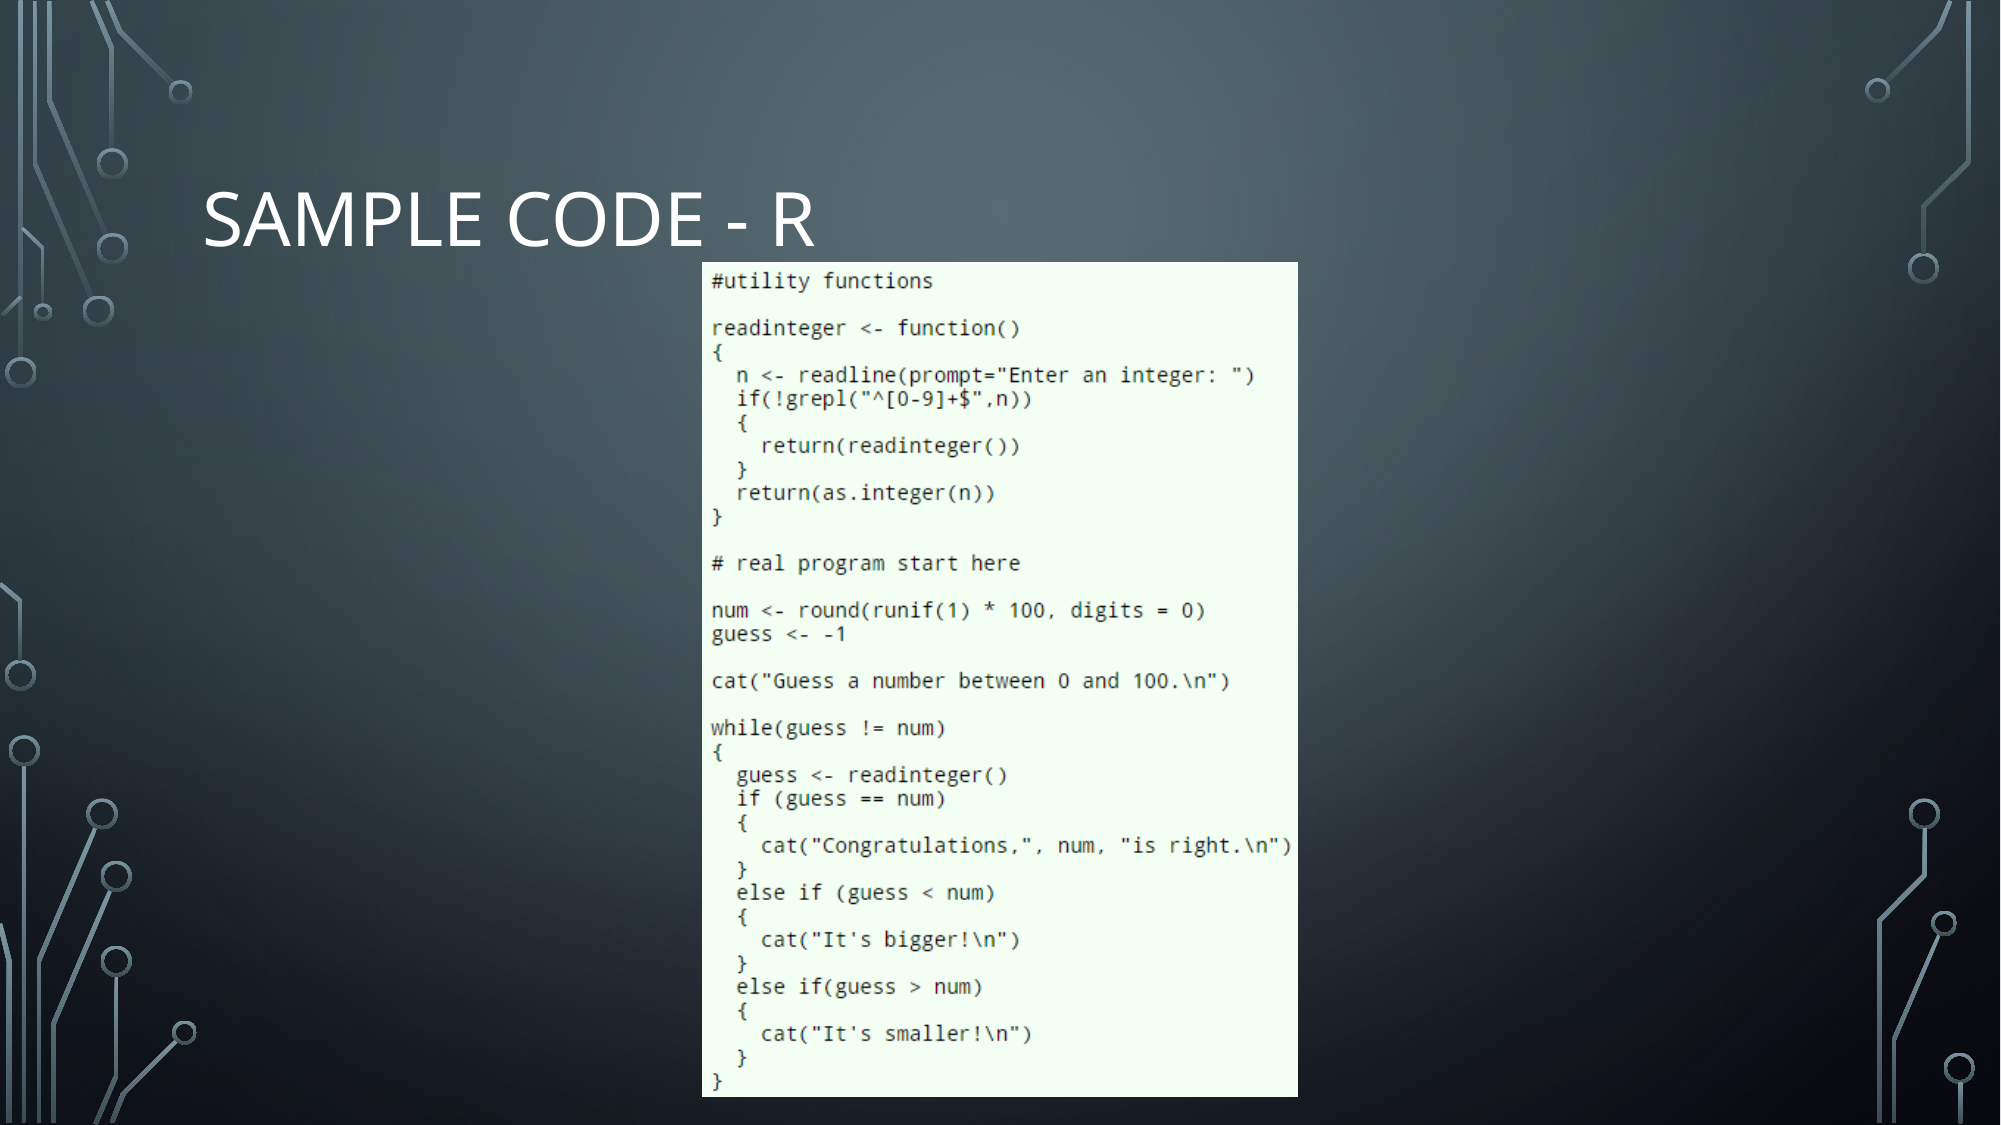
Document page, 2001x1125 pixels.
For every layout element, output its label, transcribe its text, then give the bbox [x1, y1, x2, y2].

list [702, 262, 1298, 1098]
title SAMPLE CODE - R [187, 101, 1813, 344]
